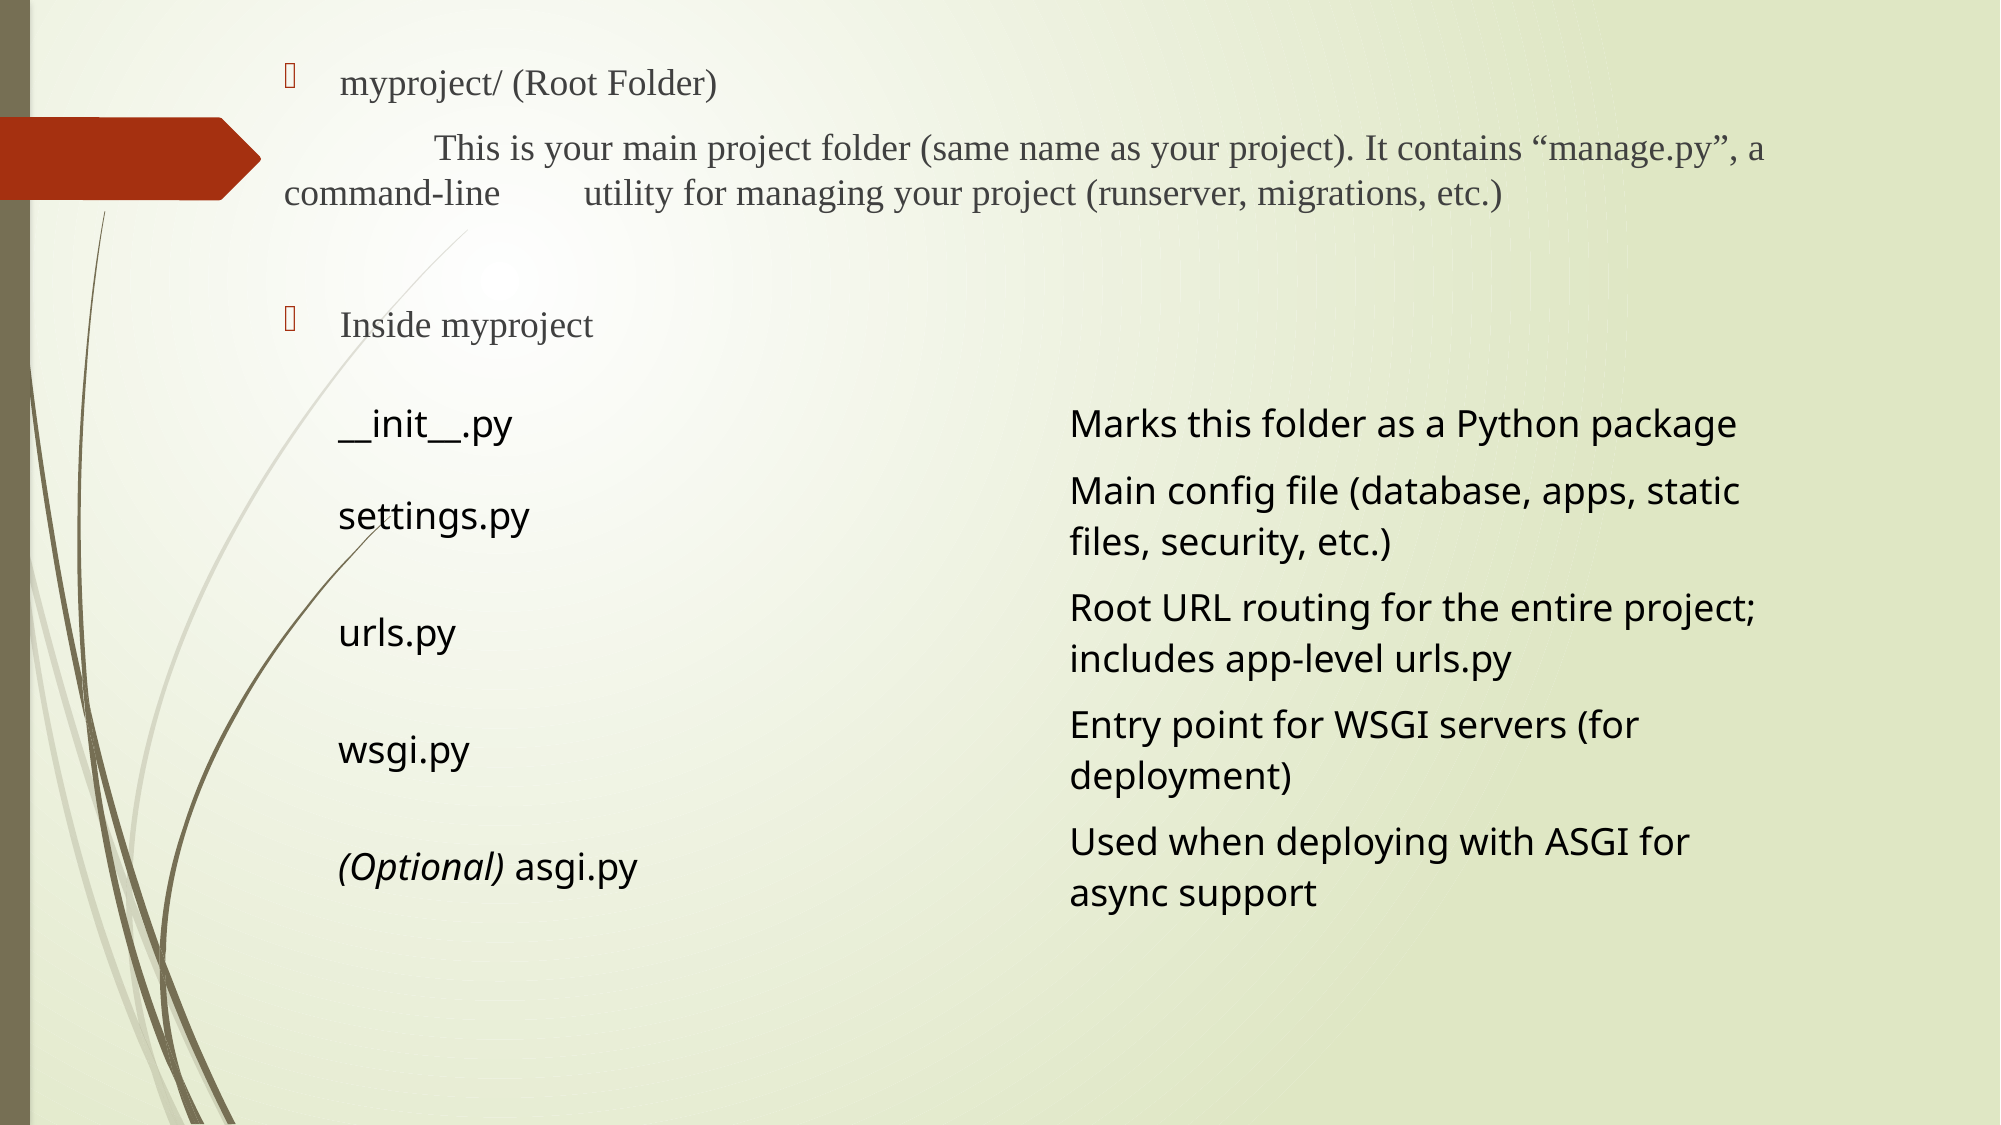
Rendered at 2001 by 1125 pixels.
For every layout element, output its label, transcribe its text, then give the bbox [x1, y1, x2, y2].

table_header Marks this folder as a Python package [1054, 390, 1786, 457]
table_cell Main config file (database, apps, static files, security, etc.) [1054, 457, 1786, 574]
table_cell (Optional) asgi.py [323, 808, 1054, 925]
table_cell Root URL routing for the entire project; includes app-level urls.py [1054, 574, 1786, 691]
table_cell settings.py [323, 457, 1054, 574]
table_header __init__.py [323, 390, 1054, 457]
list myproject/ (Root Folder) This is your main project folder (same name as your project). It contains “manage.py”, a command-line utility for managing your project (runserver, migrations, etc.) Inside myproject [268, 50, 1952, 1104]
table_cell urls.py [323, 574, 1054, 691]
table_cell wsgi.py [323, 691, 1054, 808]
table_cell Used when deploying with ASGI for async support [1054, 808, 1786, 925]
table_cell Entry point for WSGI servers (for deployment) [1054, 691, 1786, 808]
